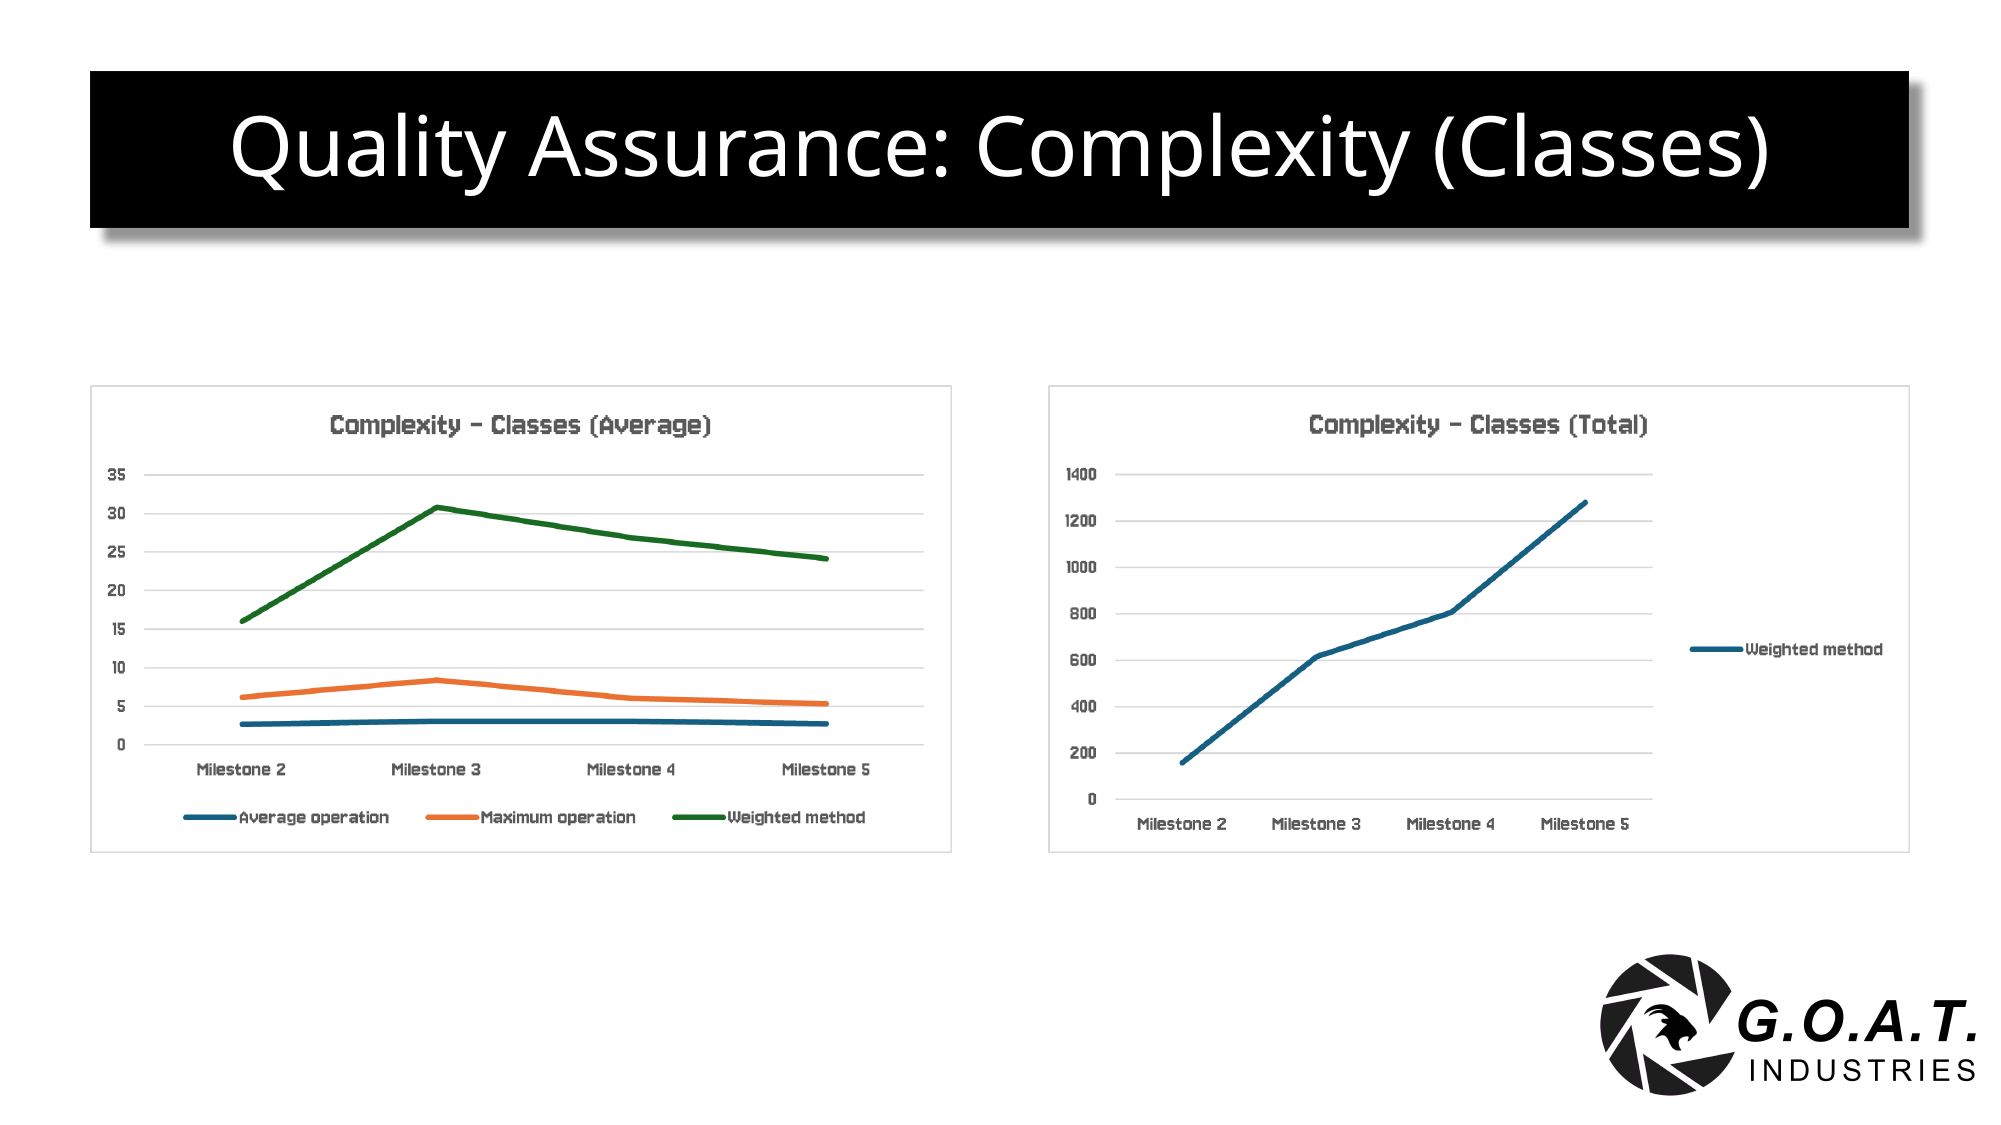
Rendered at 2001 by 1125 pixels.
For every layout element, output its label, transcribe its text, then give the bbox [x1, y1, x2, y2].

text_box Quality Assurance: Complexity (Classes) [90, 71, 1909, 228]
picture [1600, 954, 1976, 1096]
picture [90, 384, 952, 854]
picture [1048, 385, 1910, 853]
